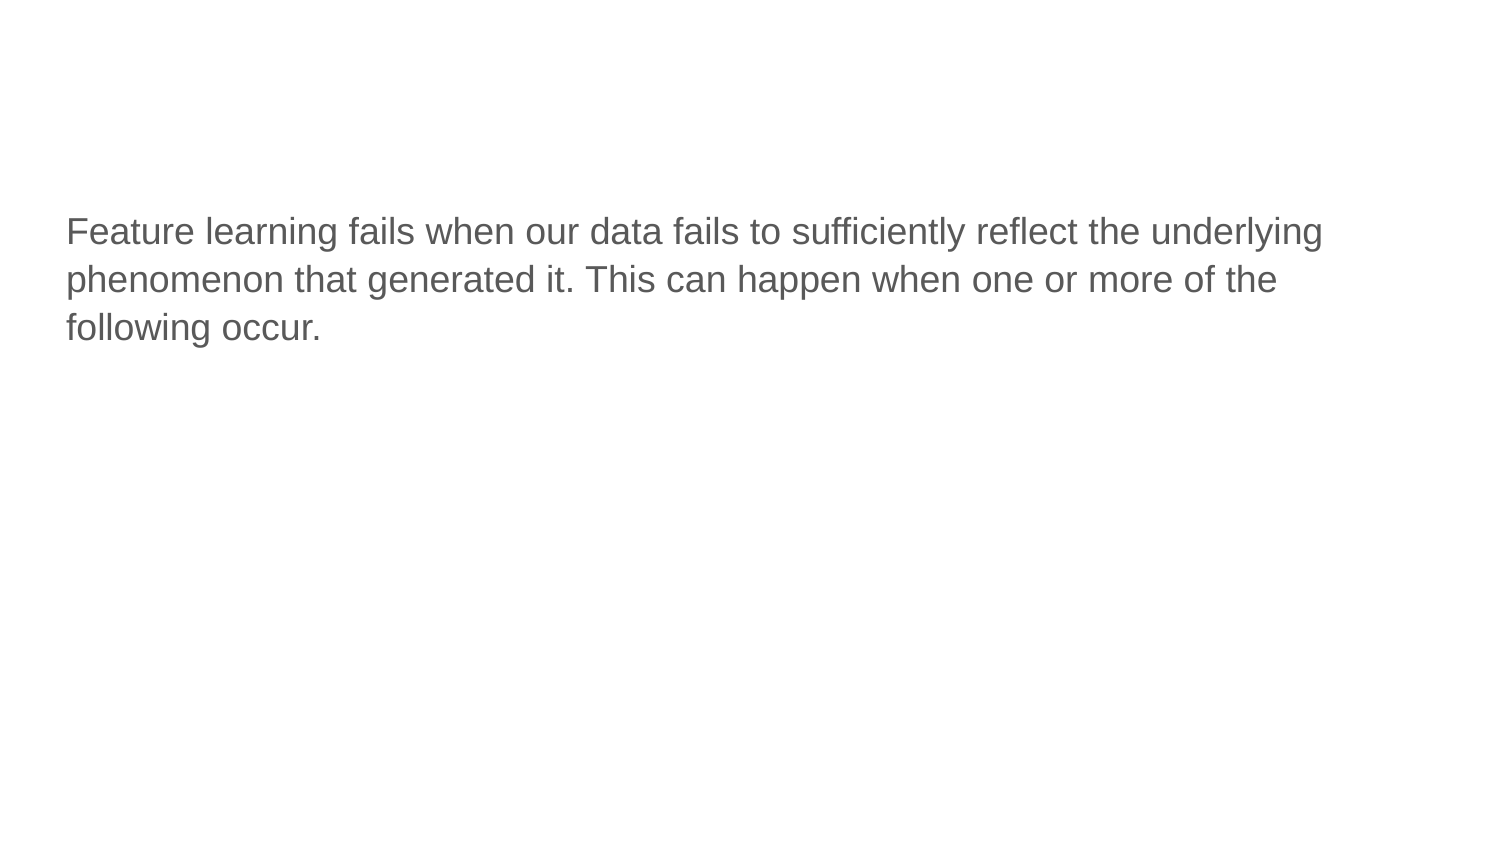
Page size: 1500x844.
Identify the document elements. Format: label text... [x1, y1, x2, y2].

list Feature learning fails when our data fails to sufficiently reflect the underlying phenomenon that generated it. This can happen when one or more of the following occur. [51, 189, 1449, 750]
